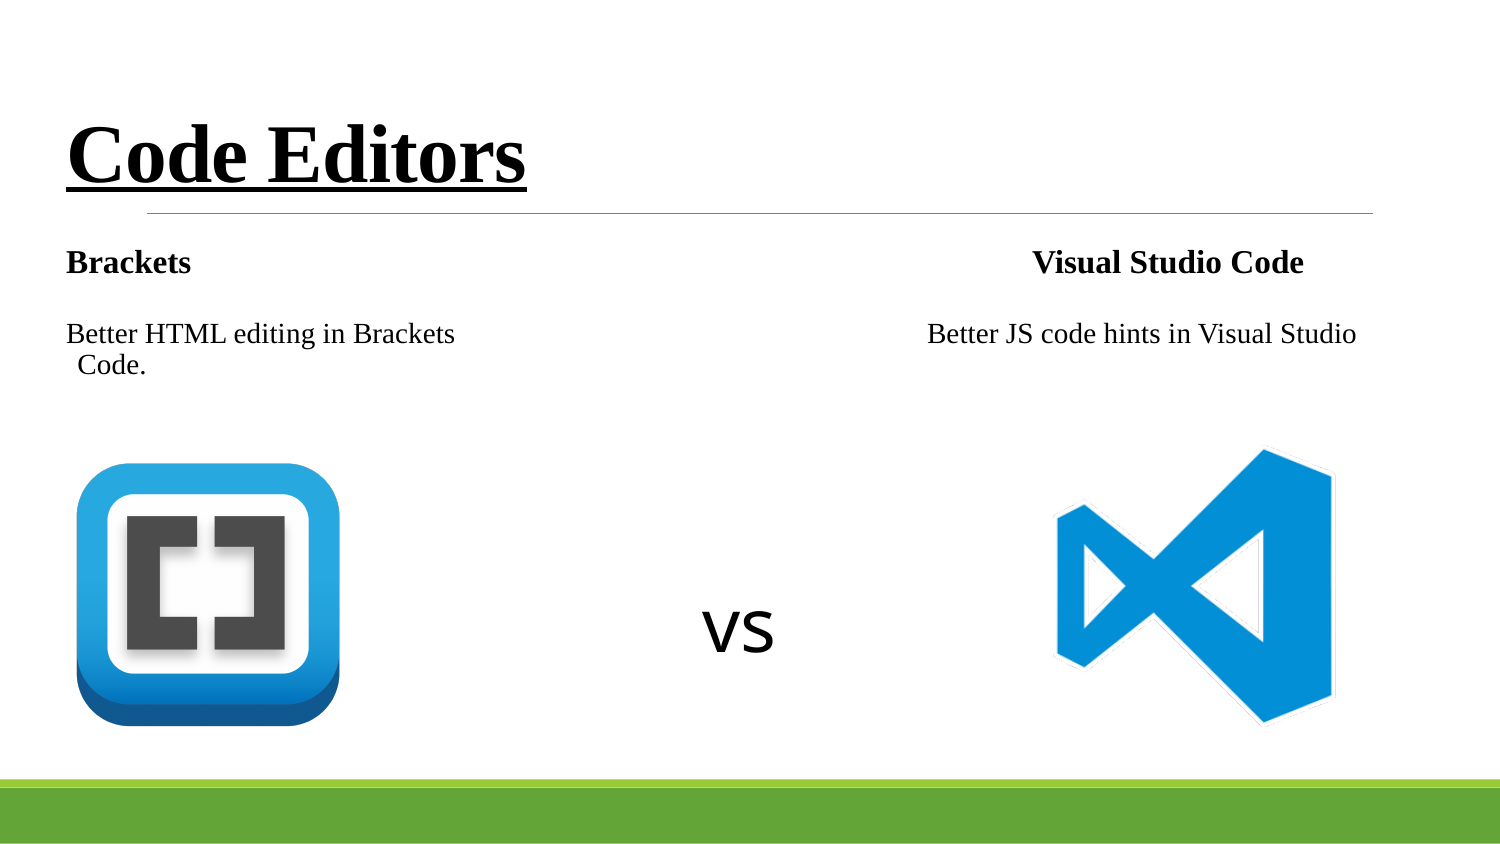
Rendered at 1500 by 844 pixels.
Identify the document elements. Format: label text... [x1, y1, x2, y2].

picture [68, 457, 348, 738]
picture [1050, 443, 1338, 730]
title Code Editors [51, 91, 644, 216]
text_box vs [671, 562, 808, 687]
list Brackets Visual Studio Code Better HTML editing in Brackets Better JS code hints in Visual Studio Code. [51, 229, 1424, 687]
